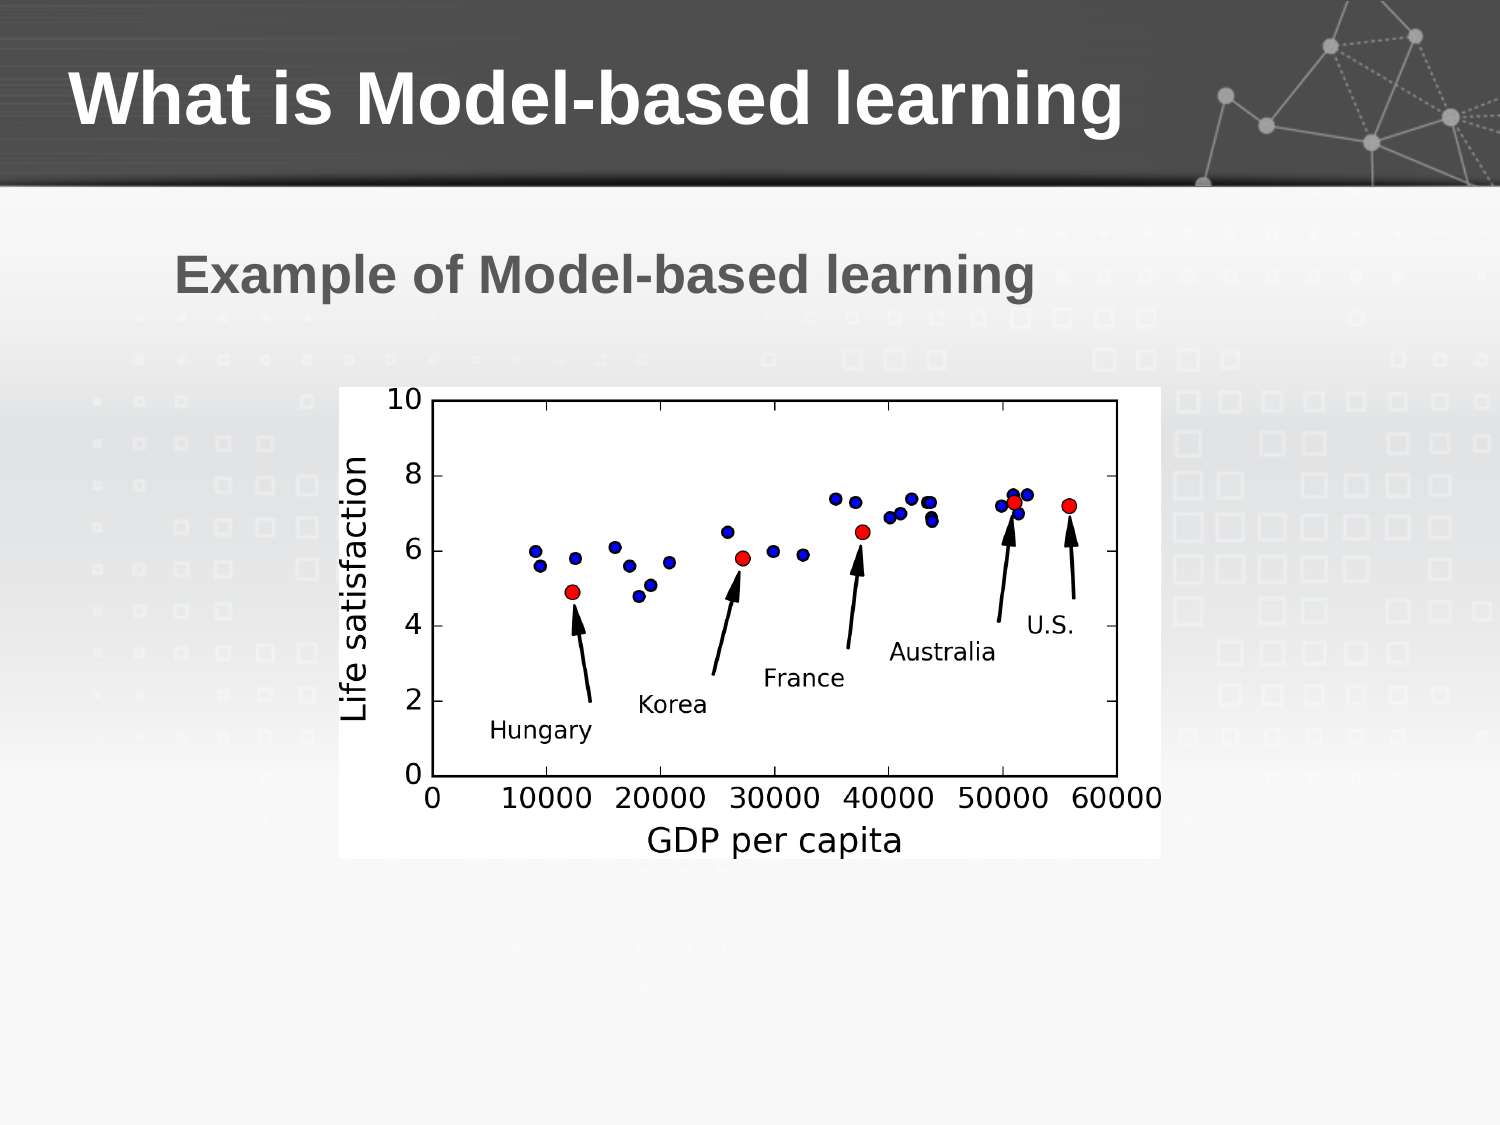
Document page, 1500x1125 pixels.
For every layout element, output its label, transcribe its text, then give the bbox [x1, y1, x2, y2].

list Example of Model-based learning [159, 232, 1388, 859]
picture [0, 0, 1500, 1125]
title What is Model-based learning [53, 19, 1459, 171]
